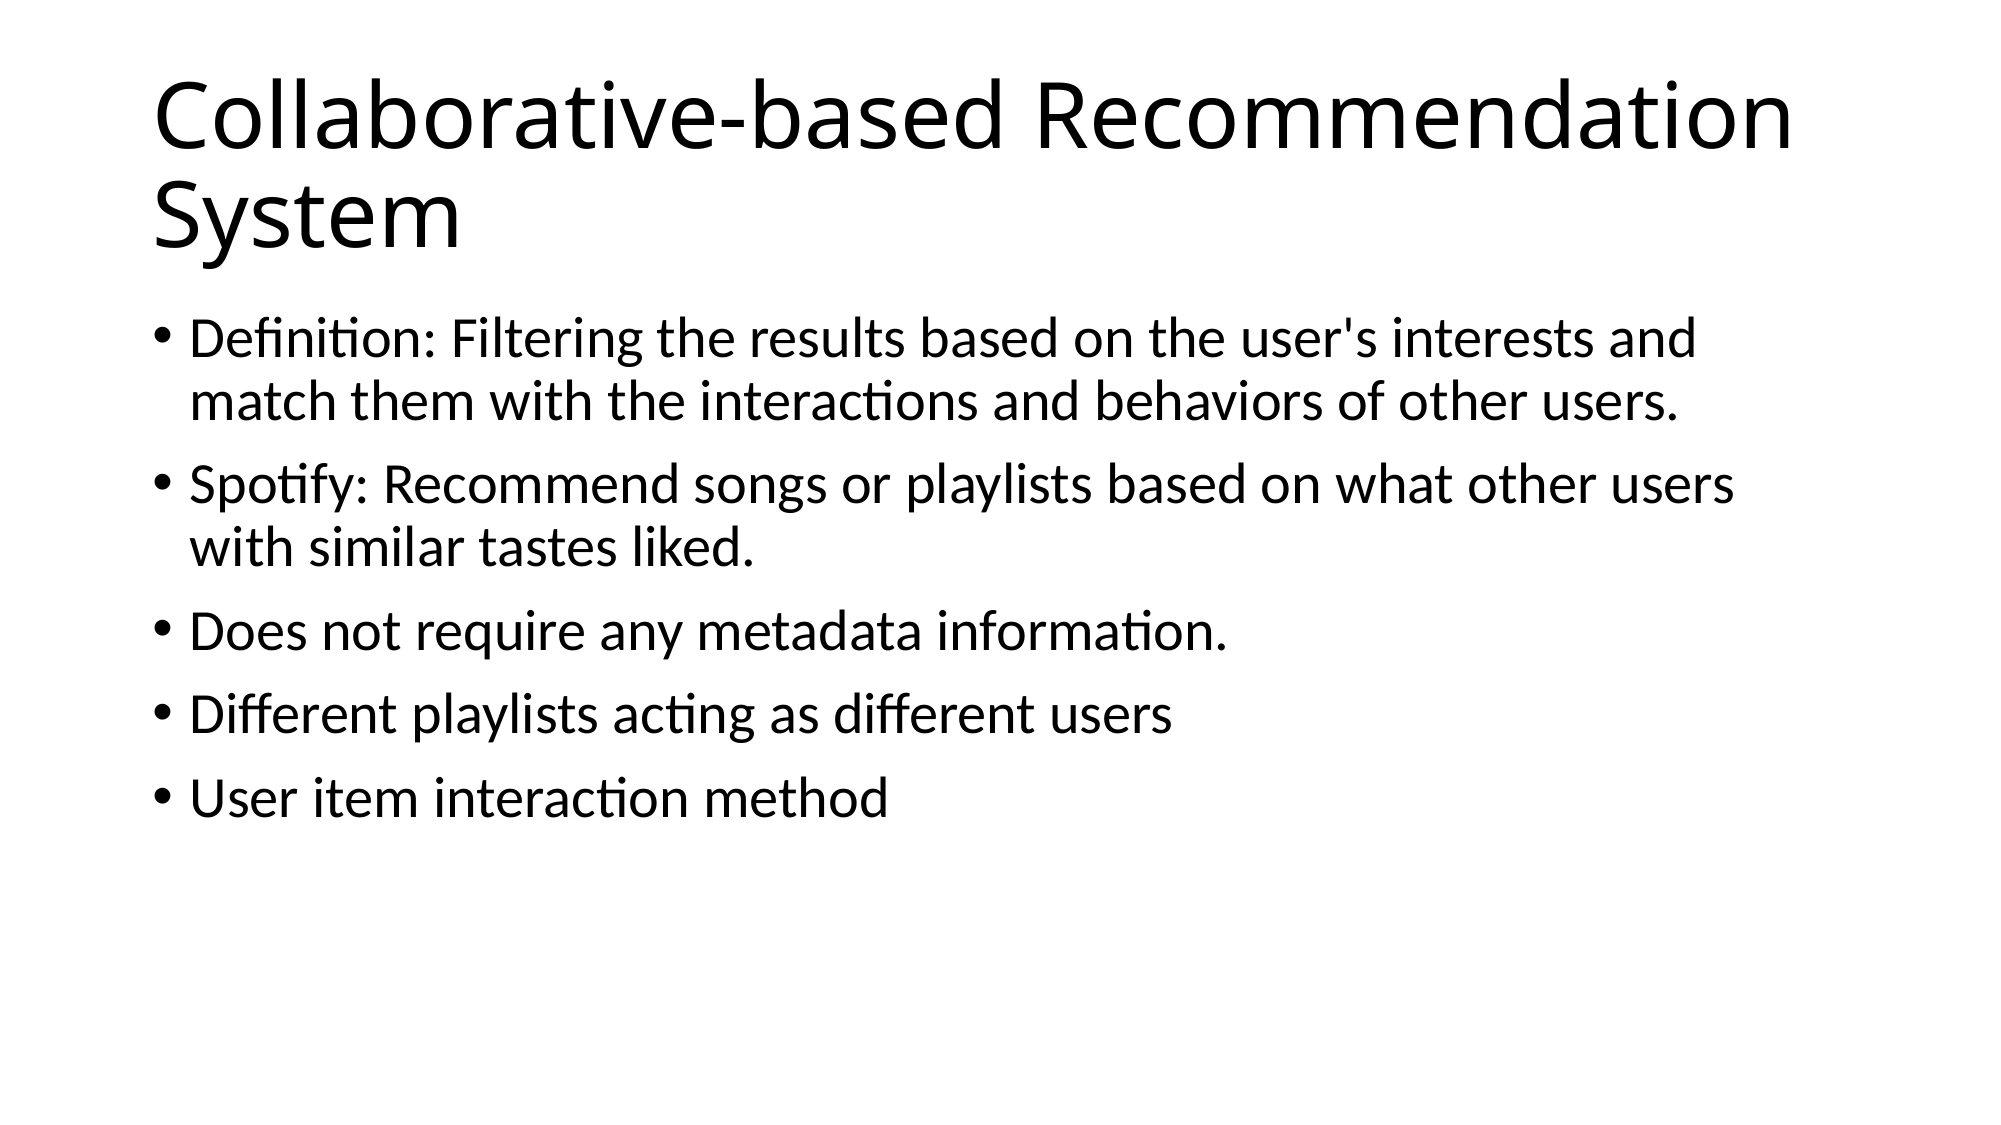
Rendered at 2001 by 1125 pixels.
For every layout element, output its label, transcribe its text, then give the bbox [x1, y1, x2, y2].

title Collaborative-based Recommendation System [137, 59, 1863, 278]
list Definition: Filtering the results based on the user's interests and match them with the interactions and behaviors of other users. Spotify: Recommend songs or playlists based on what other users with similar tastes liked. Does not require any metadata information. Different playlists acting as different users User item interaction method [137, 299, 1863, 1014]
